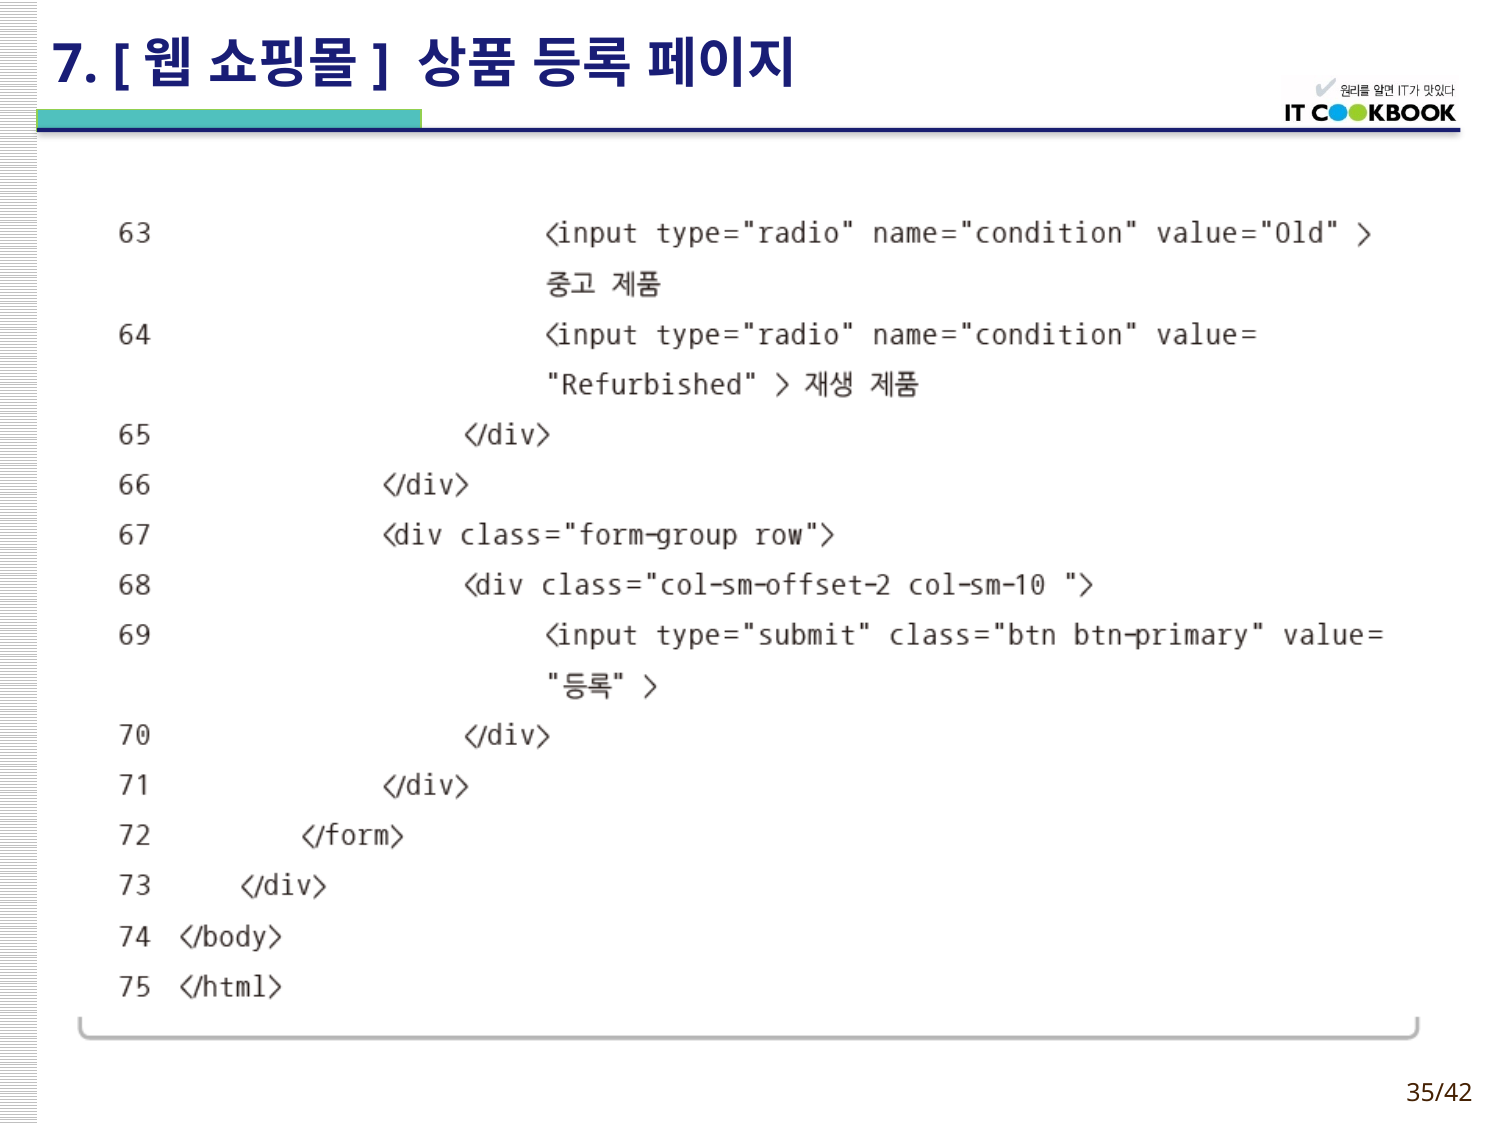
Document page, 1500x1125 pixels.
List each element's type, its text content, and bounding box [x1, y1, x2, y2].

title 7. [웹 쇼핑몰] 상품 등록 페이지 [37, 13, 1278, 109]
picture [1281, 75, 1459, 123]
picture [51, 195, 1438, 1050]
